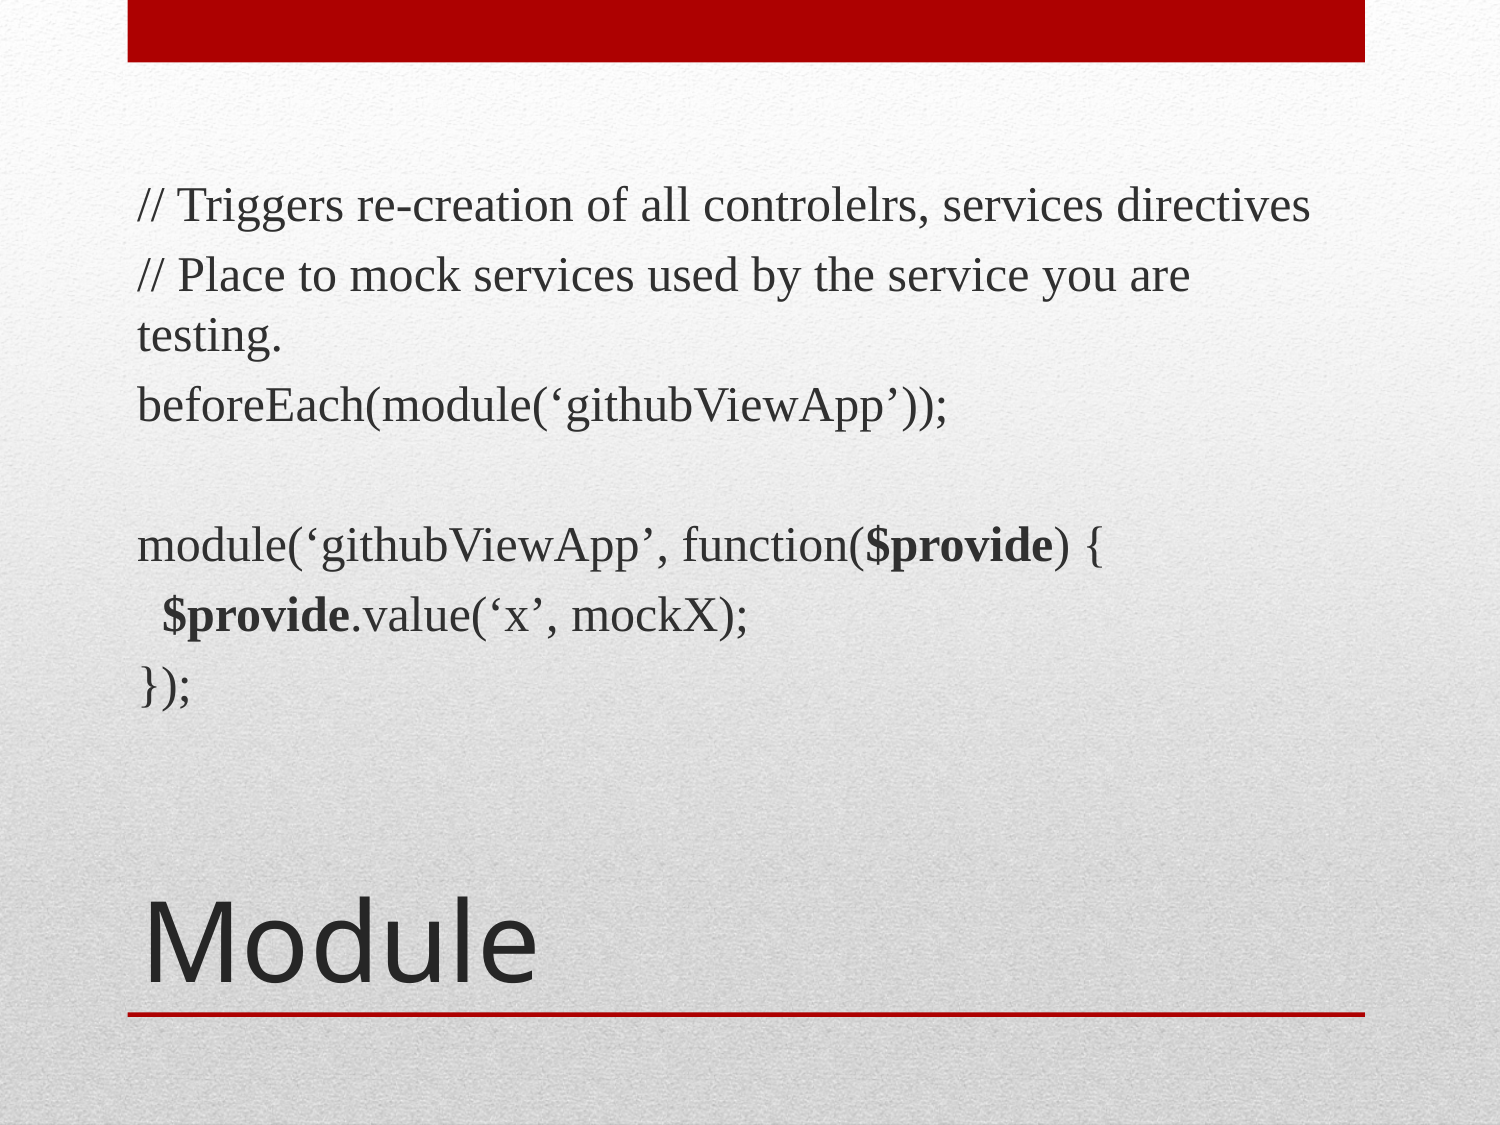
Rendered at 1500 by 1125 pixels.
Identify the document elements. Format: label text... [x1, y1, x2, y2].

title Module [125, 761, 1238, 1013]
list // Triggers re-creation of all controlelrs, services directives // Place to mock services used by the service you are testing. beforeEach(module(‘githubViewApp’)); module(‘githubViewApp’, function($provide) { $provide.value(‘x’, mockX); }); [122, 122, 1360, 761]
